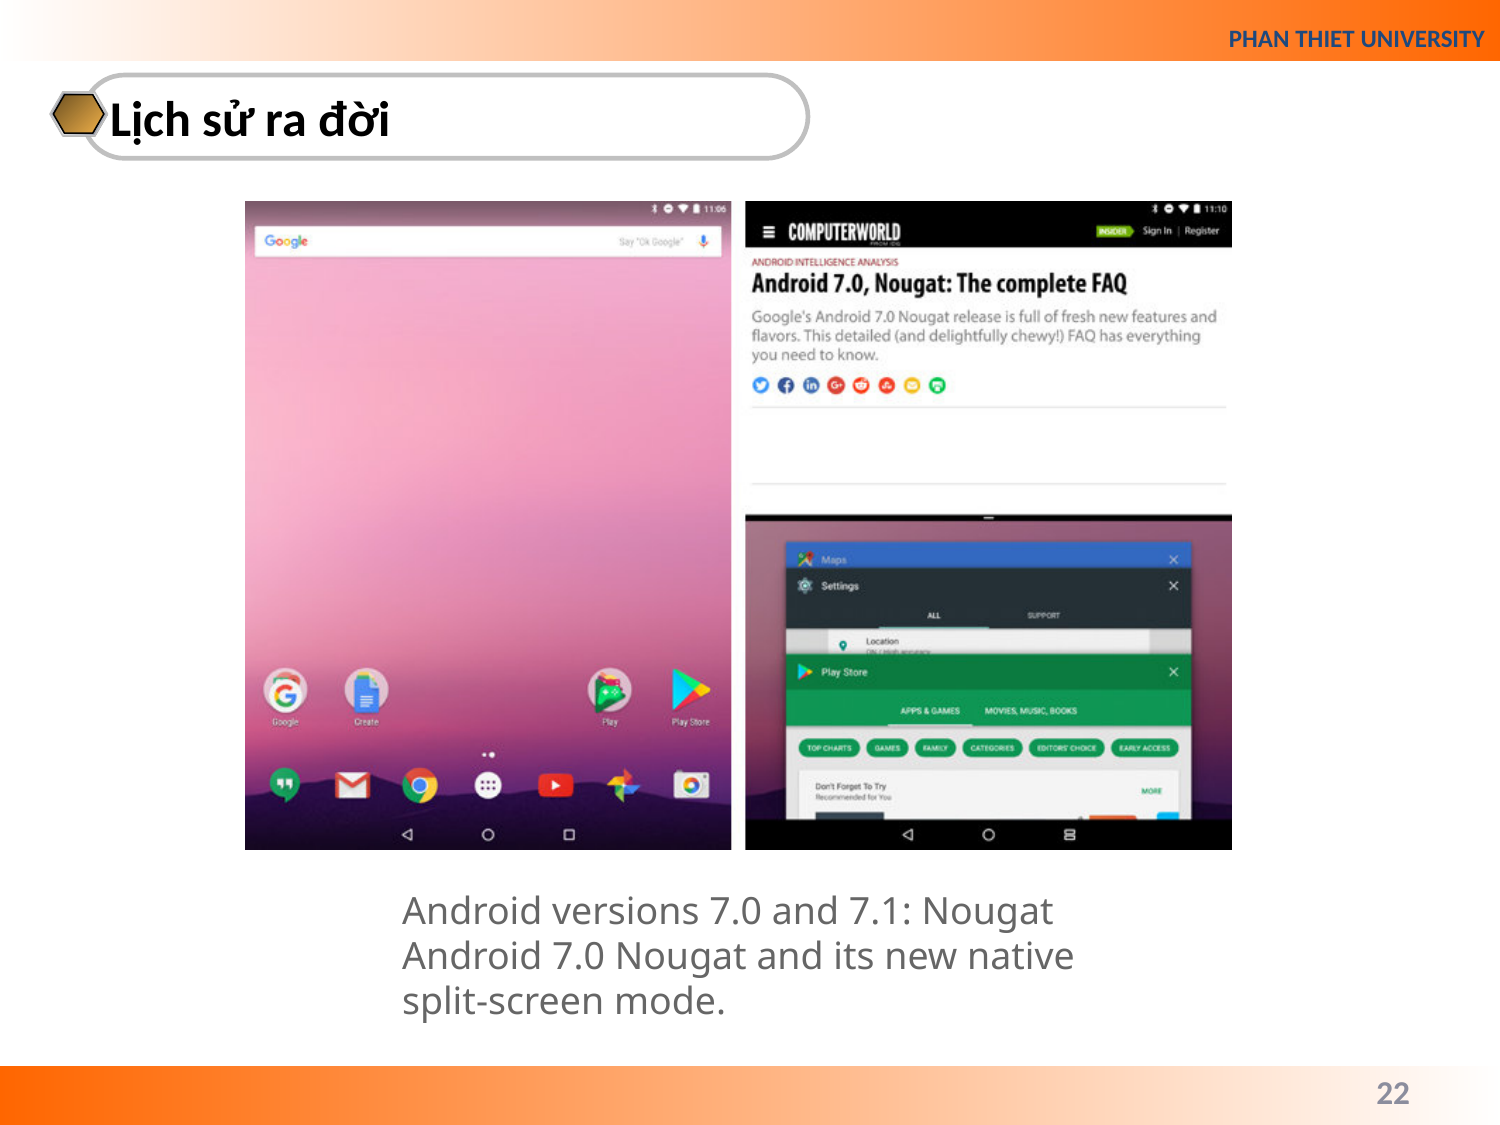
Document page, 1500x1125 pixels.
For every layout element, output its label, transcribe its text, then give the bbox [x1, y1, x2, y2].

slide_number 22 [1074, 1060, 1425, 1121]
slide_number 41 [646, 1067, 650, 1125]
picture [244, 201, 1232, 850]
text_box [49, 74, 809, 159]
text_box Android versions 7.0 and 7.1: Nougat Android 7.0 Nougat and its new native split-screen mode. [387, 879, 1138, 1030]
slide_number 21 [558, 1067, 562, 1125]
